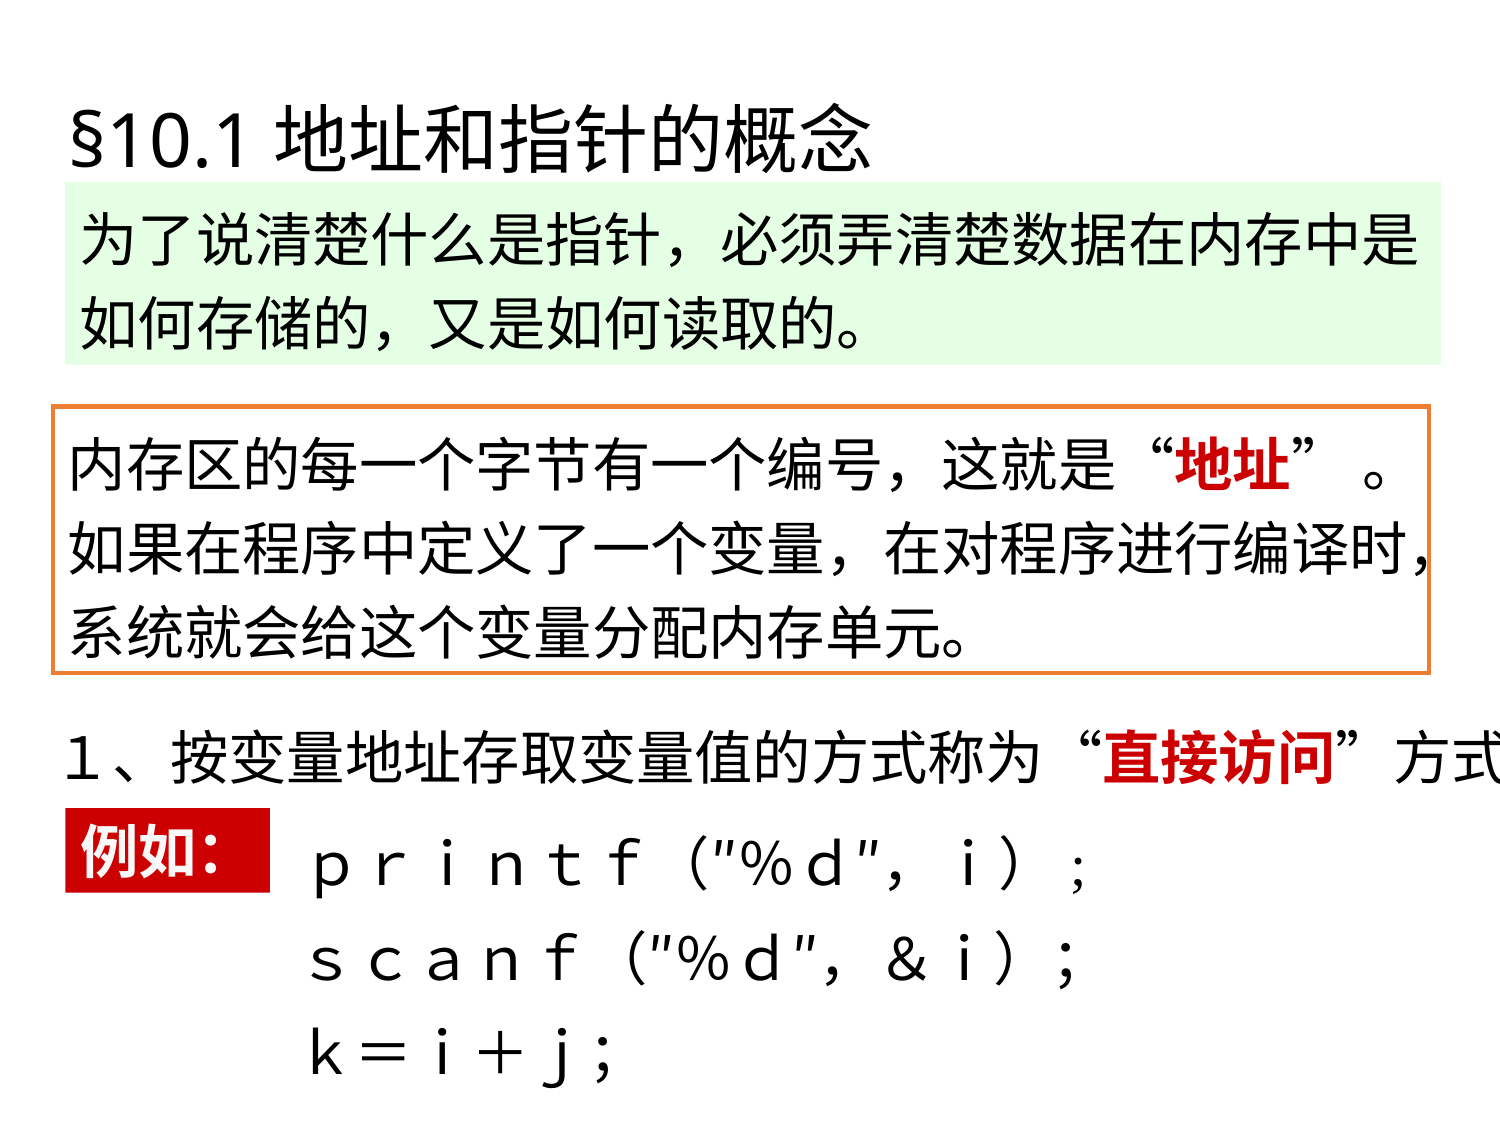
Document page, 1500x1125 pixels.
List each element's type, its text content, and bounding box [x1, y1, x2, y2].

text_box 为了说清楚什么是指针，必须弄清楚数据在内存中是如何存储的，又是如何读取的。 [64, 181, 1441, 365]
title §10.1地址和指针的概念 [53, 86, 1013, 201]
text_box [64, 807, 1127, 1094]
text_box １、按变量地址存取变量值的方式称为“直接访问”方式 [39, 713, 1500, 799]
text_box 内存区的每一个字节有一个编号，这就是“地址” 。如果在程序中定义了一个变量，在对程序进行编译时，系统就会给这个变量分配内存单元。 [53, 406, 1430, 674]
